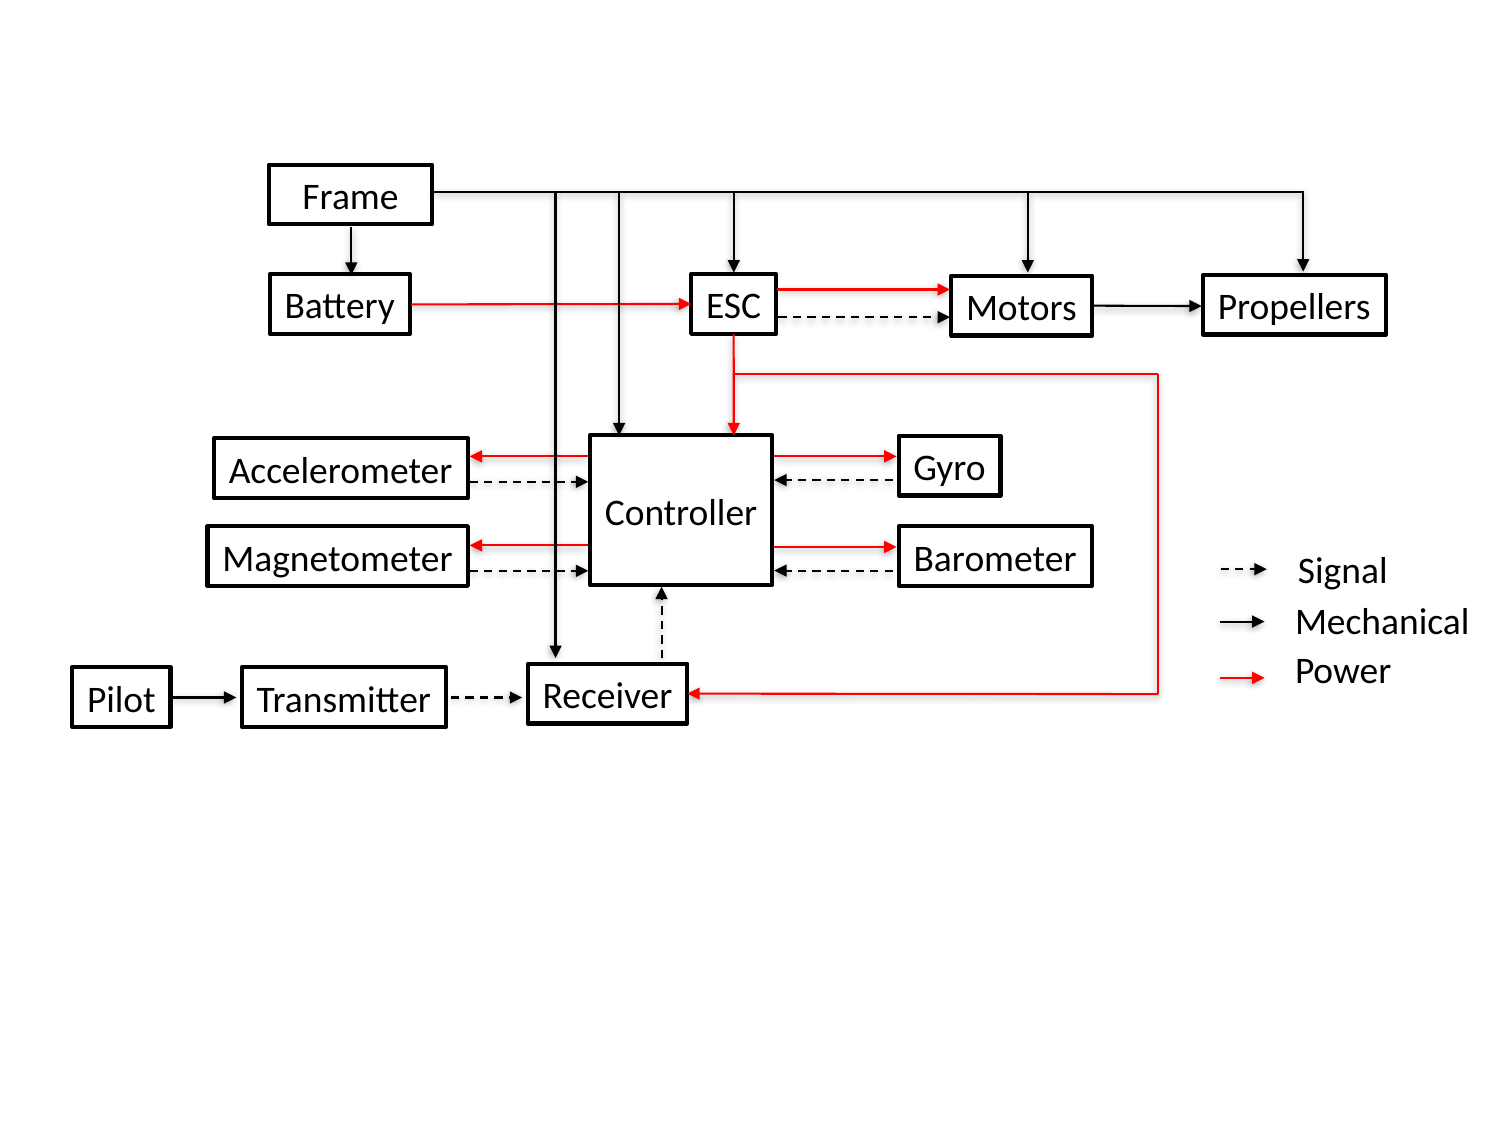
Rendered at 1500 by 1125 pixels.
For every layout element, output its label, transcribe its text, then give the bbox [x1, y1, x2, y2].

text_box Frame [267, 163, 434, 226]
text_box Transmitter [240, 665, 448, 729]
text_box Gyro [897, 434, 1003, 498]
text_box Magnetometer [205, 524, 470, 588]
text_box Accelerometer [212, 436, 470, 500]
text_box Battery [268, 272, 412, 336]
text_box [1219, 538, 1486, 700]
text_box Receiver [526, 662, 689, 726]
text_box Controller [588, 433, 774, 587]
text_box Barometer [897, 524, 1094, 588]
text_box ESC [689, 272, 778, 336]
text_box Motors [949, 274, 1094, 338]
text_box Propellers [1201, 273, 1388, 337]
text_box Pilot [70, 665, 173, 729]
